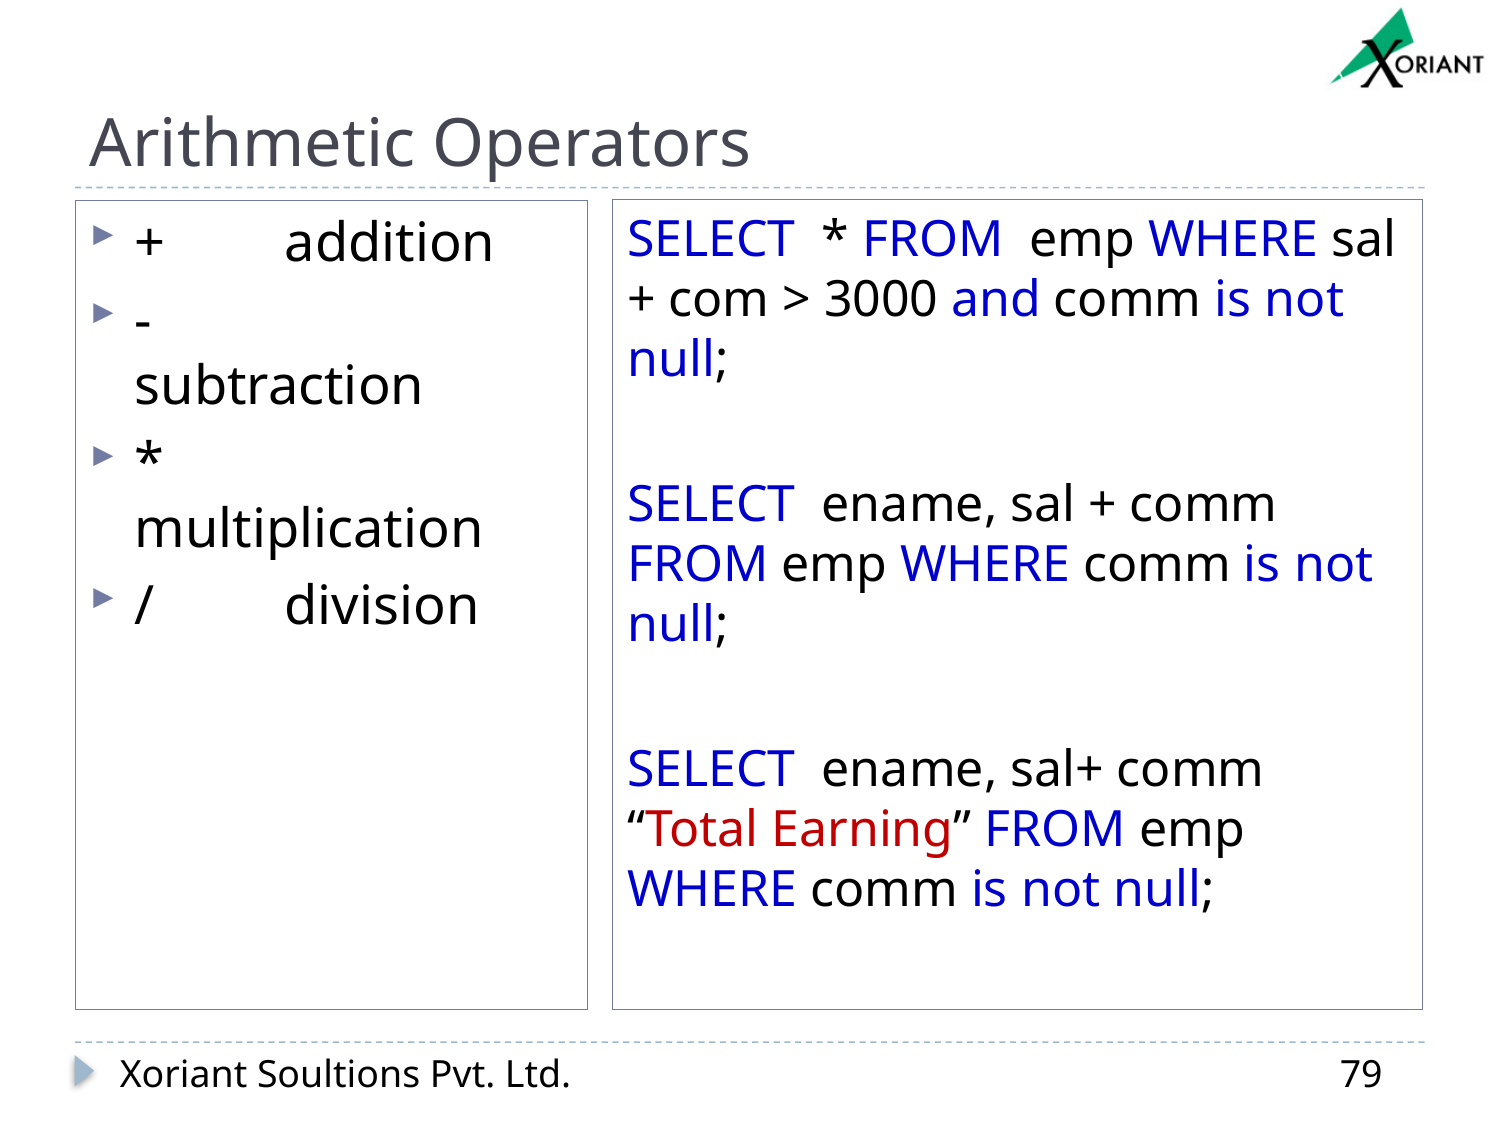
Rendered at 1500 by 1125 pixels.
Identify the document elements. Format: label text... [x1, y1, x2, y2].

title Arithmetic Operators [75, 37, 1425, 188]
slide_number 79 [1325, 1042, 1425, 1103]
footer Xoriant Soultions Pvt. Ltd. [105, 1042, 675, 1103]
picture [1325, 0, 1500, 91]
list + addition - subtraction * multiplication / division [75, 200, 588, 1010]
list SELECT * FROM emp WHERE sal + com > 3000 and comm is not null; SELECT ename, sal + comm FROM emp WHERE comm is not null; SELECT ename, sal+ comm “Total Earning” FROM emp WHERE comm is not null; [612, 199, 1423, 1010]
